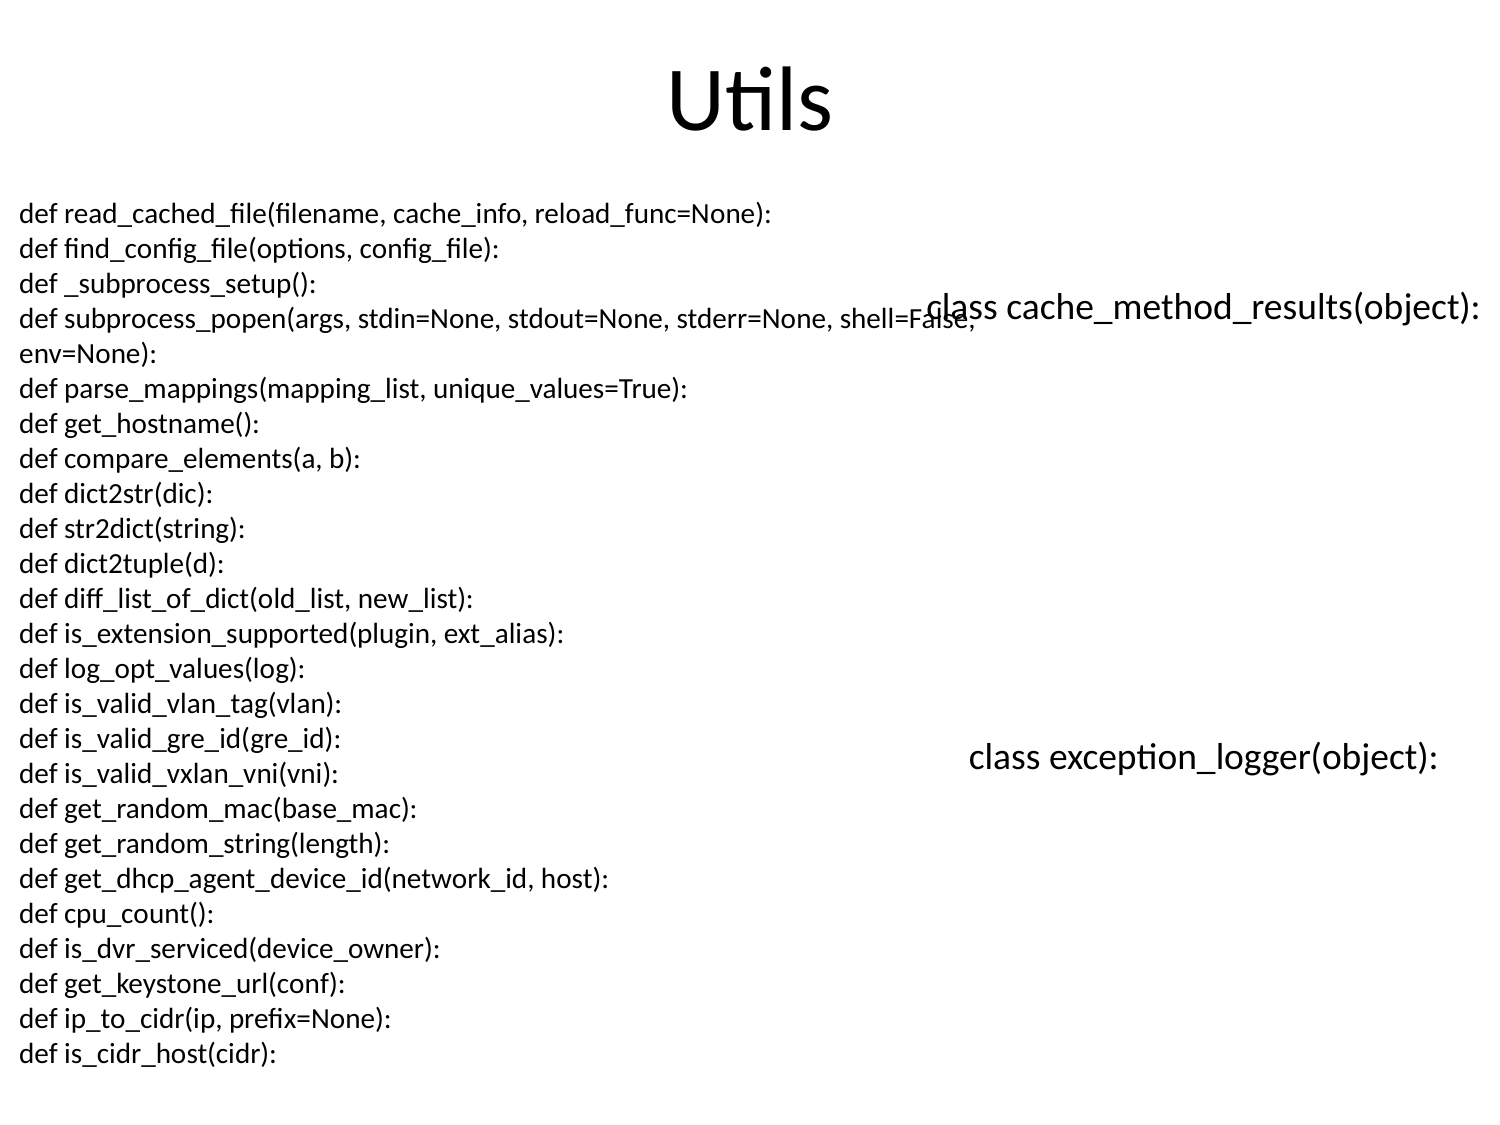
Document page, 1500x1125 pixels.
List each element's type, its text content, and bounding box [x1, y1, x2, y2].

text_box class exception_logger(object): [954, 724, 1455, 785]
title Utils [75, 0, 1425, 188]
text_box def read_cached_file(filename, cache_info, reload_func=None): def find_config_file(options, config_file): def _subprocess_setup(): def subprocess_popen(args, stdin=None, stdout=None, stderr=None, shell=False, env=None): def parse_mappings(mapping_list, unique_values=True): def get_hostname(): def compare_elements(a, b): def dict2str(dic): def str2dict(string): def dict2tuple(d): def diff_list_of_dict(old_list, new_list): def is_extension_supported(plugin, ext_alias): def log_opt_values(log): def is_valid_vlan_tag(vlan): def is_valid_gre_id(gre_id): def is_valid_vxlan_vni(vni): def get_random_mac(base_mac): def get_random_string(length): def get_dhcp_agent_device_id(network_id, host): def cpu_count(): def is_dvr_serviced(device_owner): def get_keystone_url(conf): def ip_to_cidr(ip, prefix=None): def is_cidr_host(cidr): [4, 187, 994, 1077]
text_box class cache_method_results(object): [911, 274, 1497, 335]
